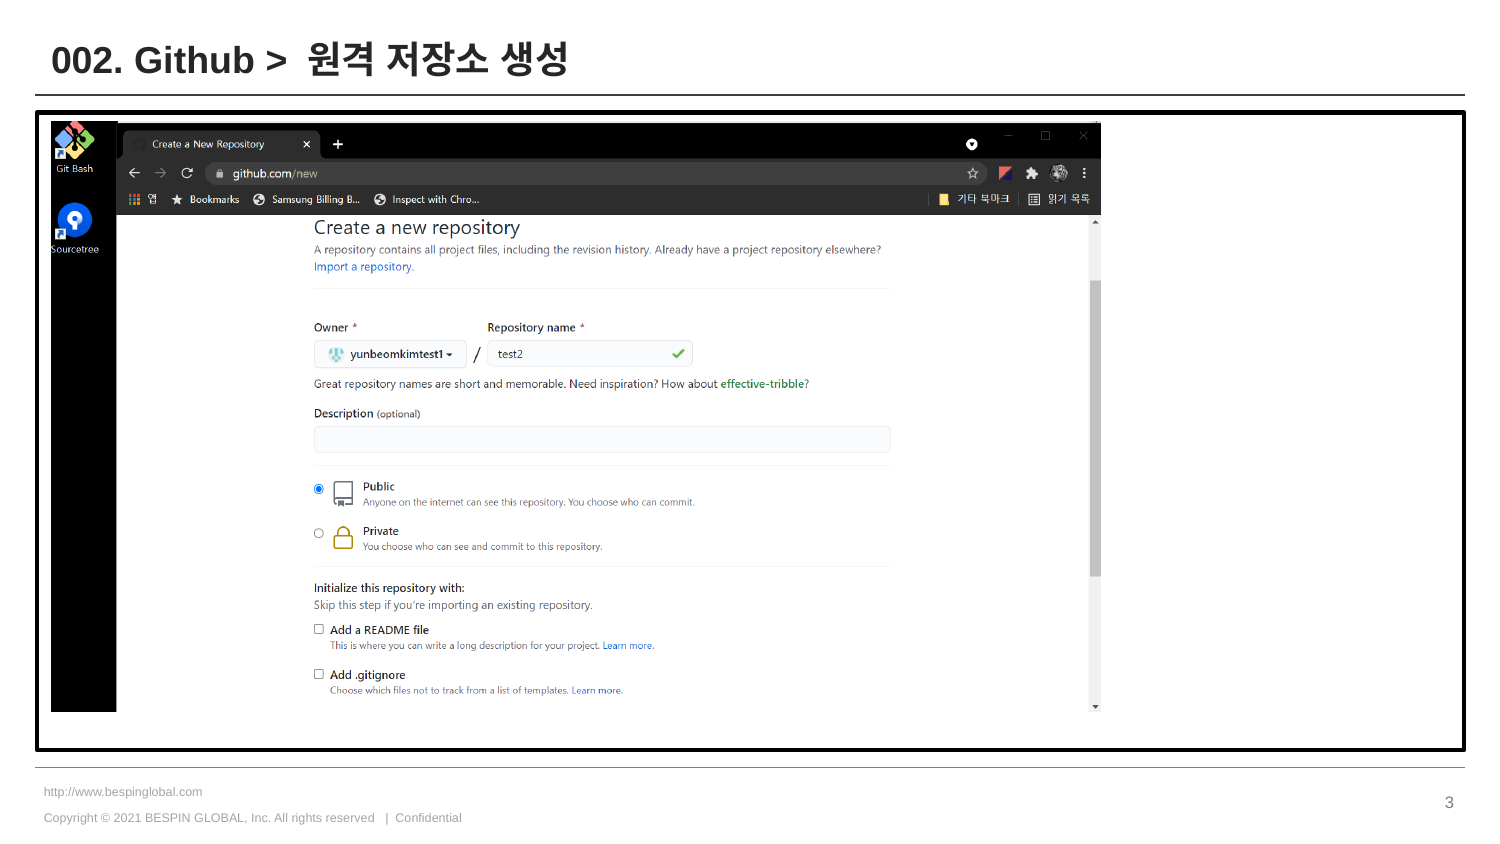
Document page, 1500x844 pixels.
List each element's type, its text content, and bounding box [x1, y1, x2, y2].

picture [50, 120, 1102, 712]
title 002. Github > 원격 저장소 생성 [51, 30, 1380, 94]
text_box [36, 112, 1465, 751]
